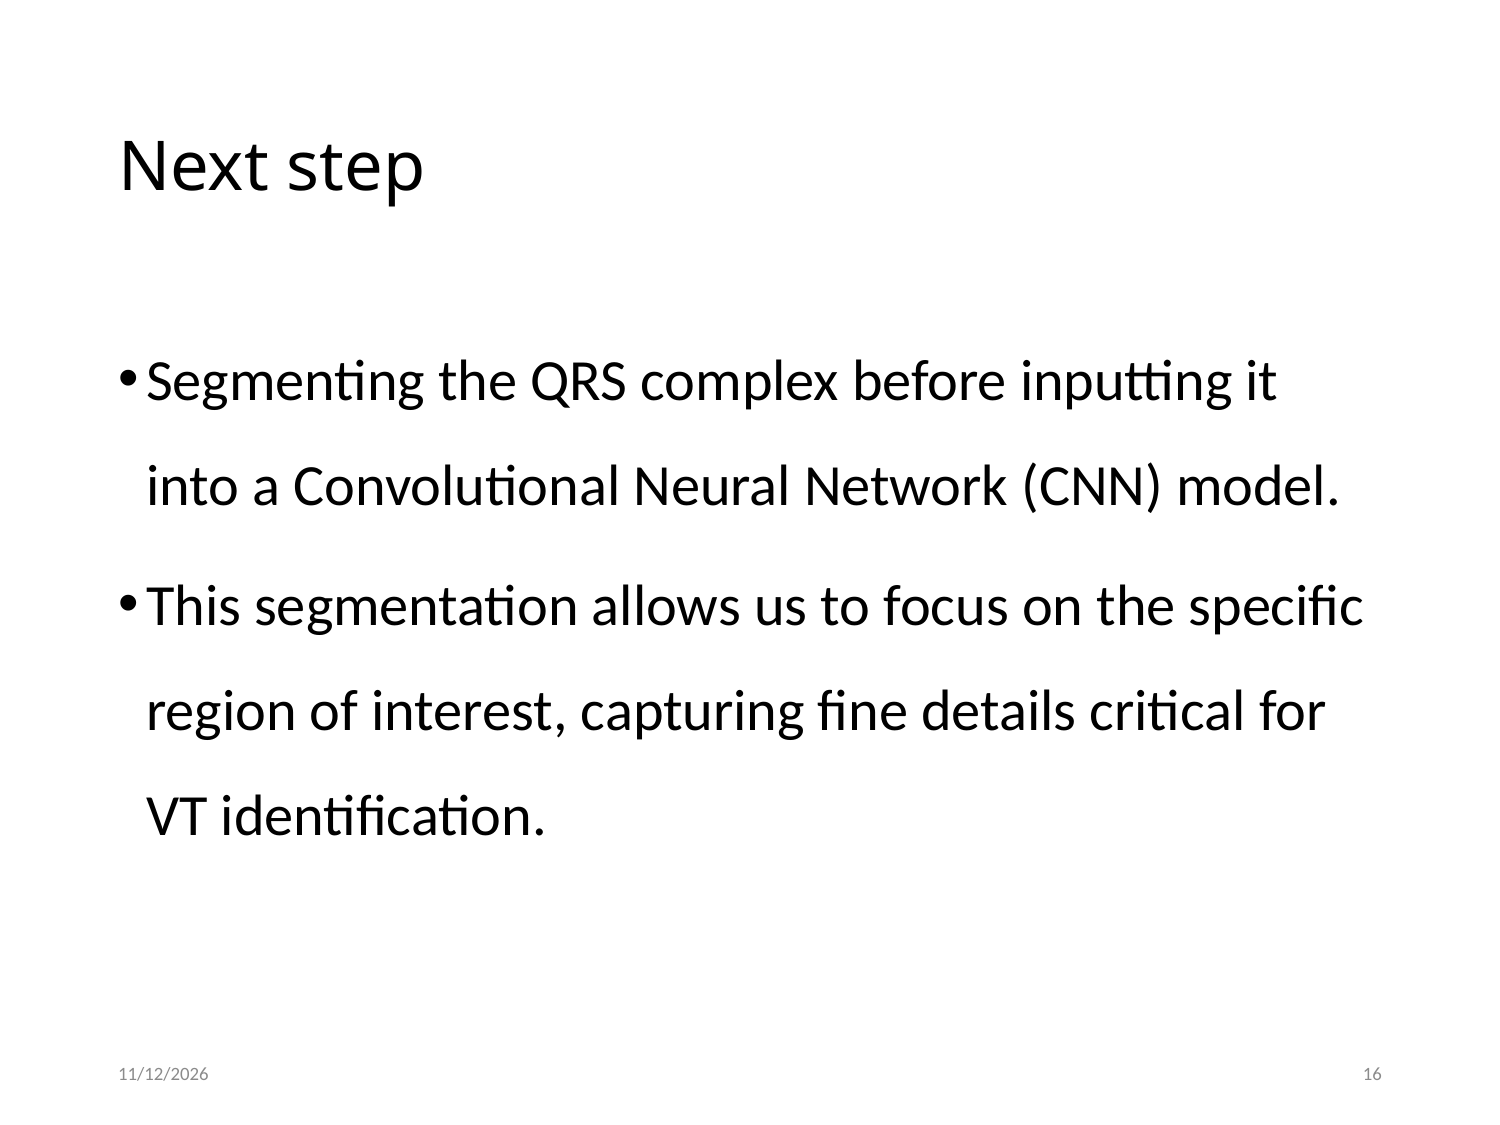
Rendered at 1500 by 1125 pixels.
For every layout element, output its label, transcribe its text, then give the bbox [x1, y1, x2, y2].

list Segmenting the QRS complex before inputting it into a Convolutional Neural Network (CNN) model. This segmentation allows us to focus on the specific region of interest, capturing fine details critical for VT identification. [103, 299, 1397, 1014]
title Next step [103, 59, 1397, 278]
slide_number 16 [1059, 1042, 1397, 1103]
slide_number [103, 1042, 441, 1103]
